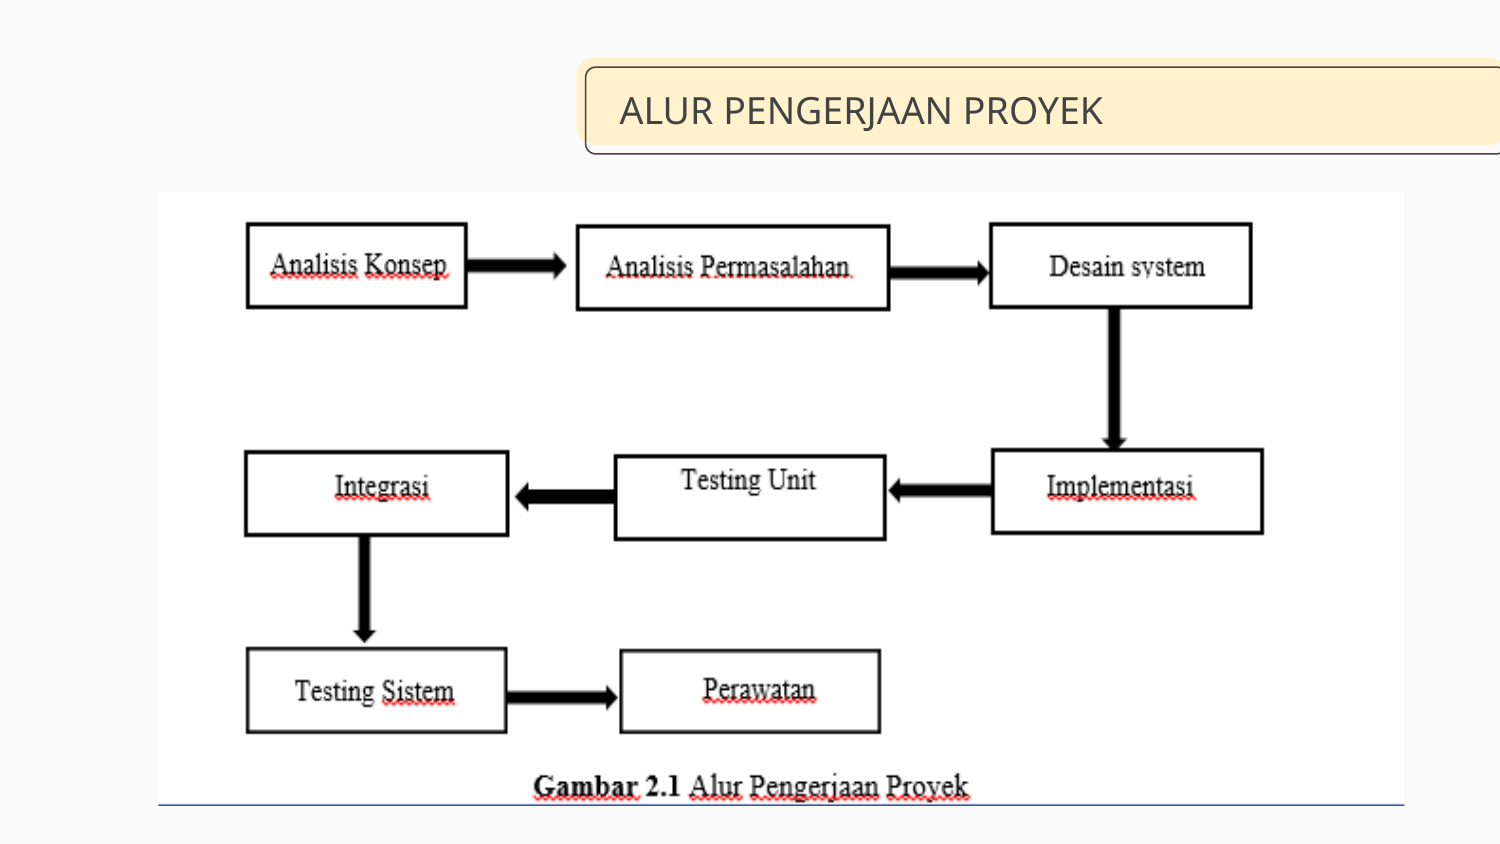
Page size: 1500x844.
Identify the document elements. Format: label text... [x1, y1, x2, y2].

picture [157, 192, 1405, 807]
title ALUR PENGERJAAN PROYEK [594, 70, 1119, 149]
